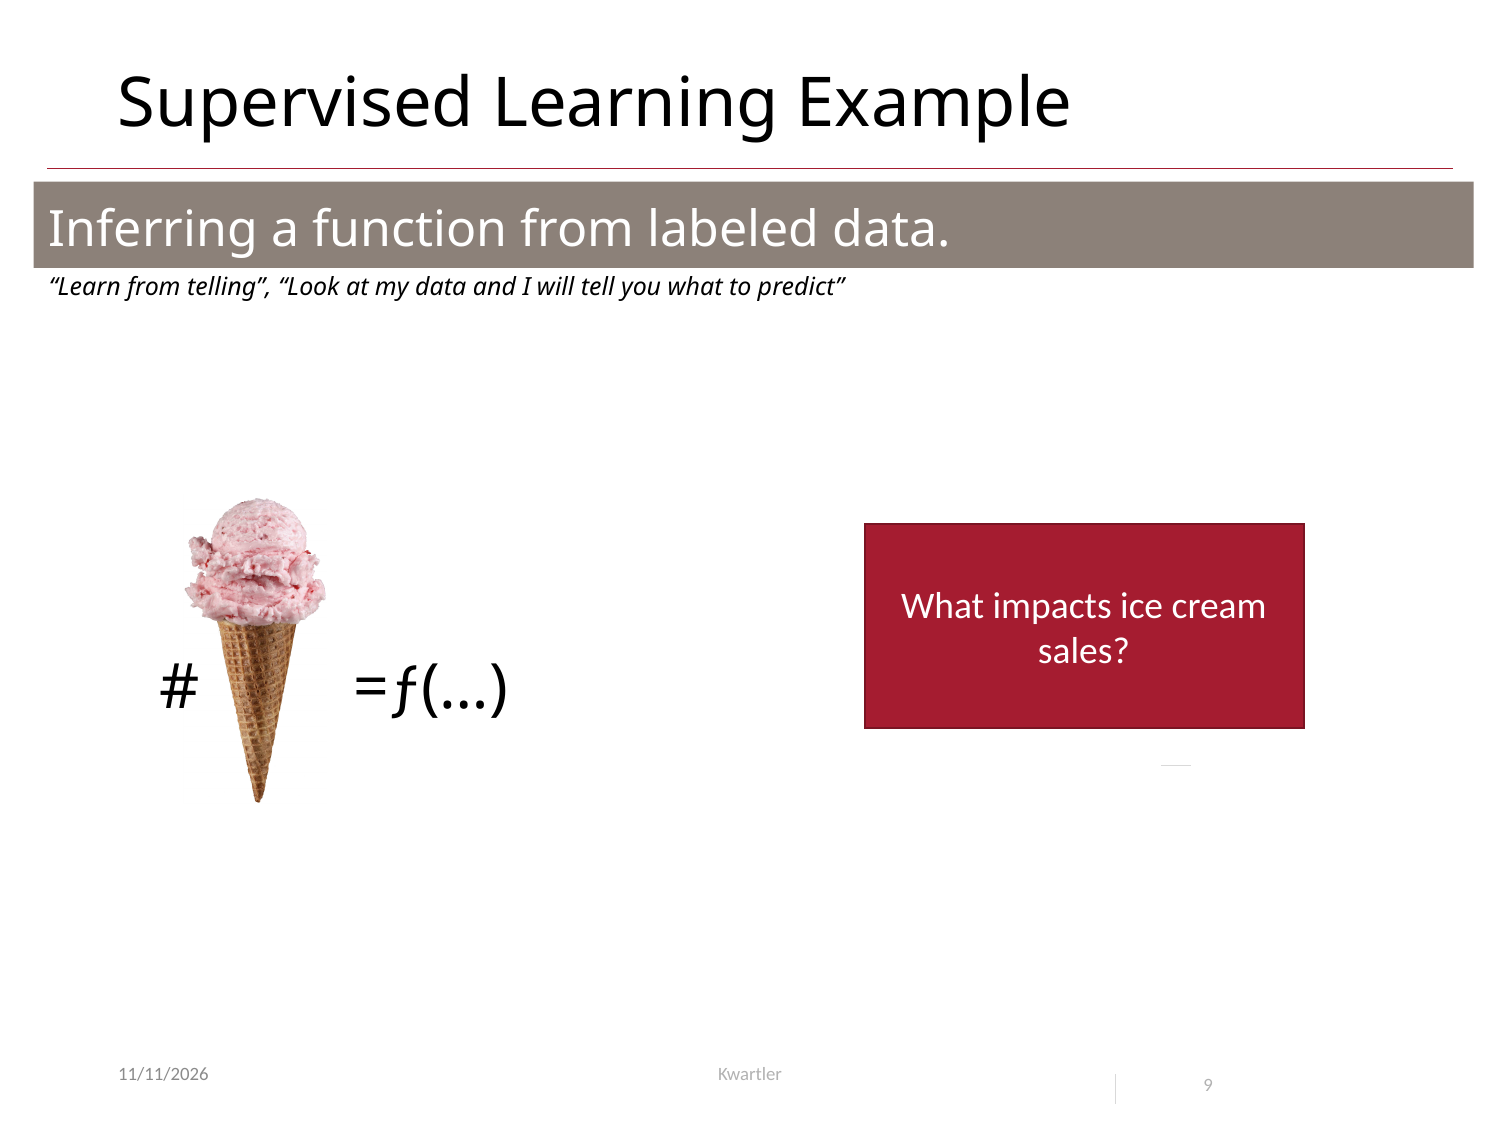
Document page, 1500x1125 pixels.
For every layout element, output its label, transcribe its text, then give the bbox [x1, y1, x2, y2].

text_box # [144, 630, 183, 714]
text_box Inferring a function from labeled data. [33, 181, 1474, 255]
text_box What impacts ice cream sales? [864, 523, 1305, 729]
text_box =ƒ(…) [338, 630, 577, 714]
slide_number 9 [1188, 1042, 1330, 1103]
footer Kwartler [496, 1042, 1004, 1103]
title Supervised Learning Example [103, 59, 1397, 157]
picture [183, 494, 327, 804]
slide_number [103, 1042, 441, 1103]
text_box “Learn from telling”, “Look at my data and I will tell you what to predict” [33, 255, 1474, 296]
